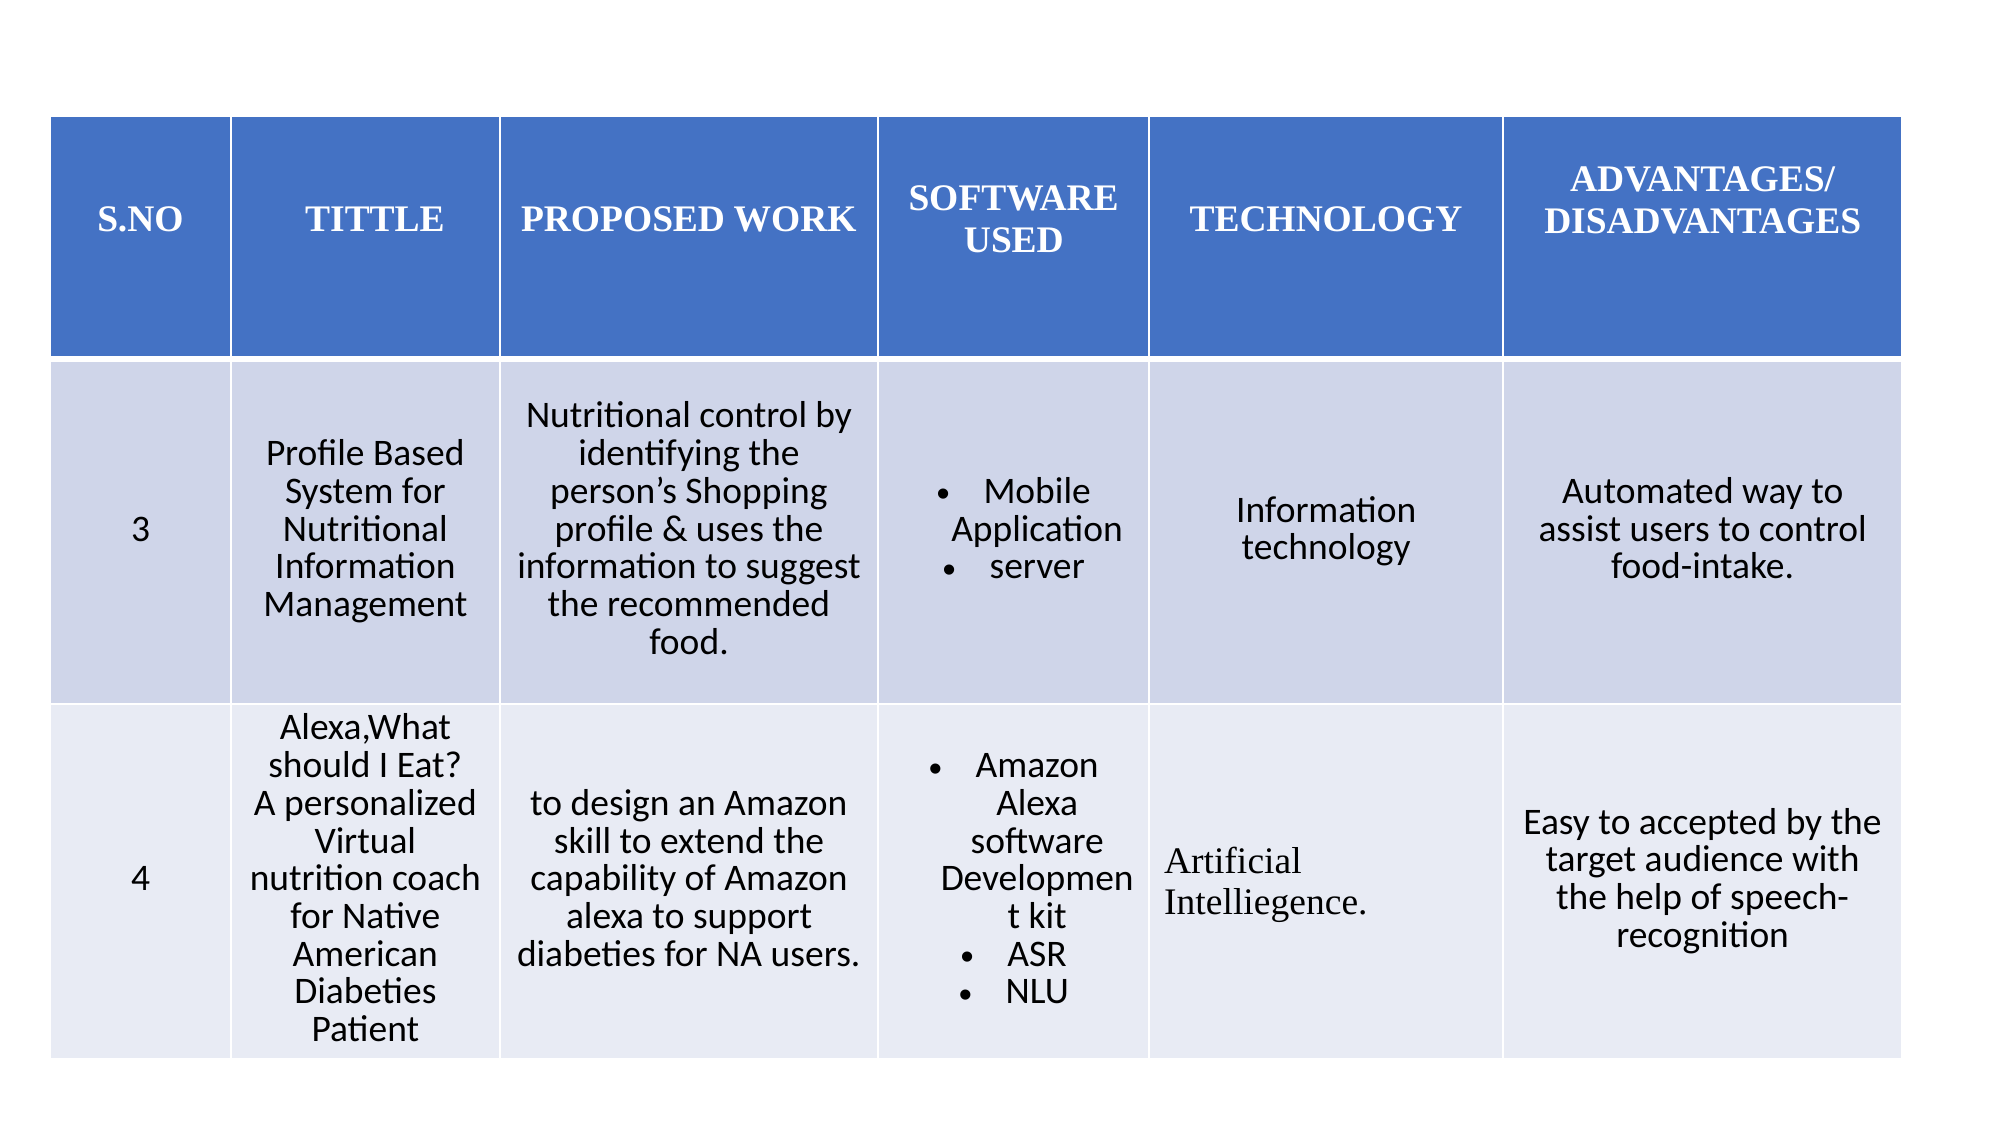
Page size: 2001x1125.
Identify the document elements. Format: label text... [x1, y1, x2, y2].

table_header TECHNOLOGY [1150, 117, 1502, 356]
table_header SOFTWARE USED [879, 117, 1148, 356]
table_cell 4 [51, 705, 230, 1058]
table_cell Easy to accepted by the target audience with the help of speech-recognition [1504, 705, 1901, 1058]
table_cell Mobile Application server [879, 362, 1148, 703]
table_cell Alexa,What should I Eat? A personalized Virtual nutrition coach for Native American Diabeties Patient [232, 705, 499, 1058]
table_cell Information technology [1150, 362, 1502, 703]
table_cell Automated way to assist users to control food-intake. [1504, 362, 1901, 703]
table_header S.NO [51, 117, 230, 356]
table_cell Nutritional control by identifying the person’s Shopping profile & uses the information to suggest the recommended food. [501, 362, 877, 703]
table_header PROPOSED WORK [501, 117, 877, 356]
table_cell Artificial Intelliegence. [1150, 705, 1502, 1058]
table_cell to design an Amazon skill to extend the capability of Amazon alexa to support diabeties for NA users. [501, 705, 877, 1058]
table_cell Amazon Alexa software Development kit ASR NLU [879, 705, 1148, 1058]
table_header ADVANTAGES/ DISADVANTAGES [1504, 117, 1901, 356]
table_header TITTLE [232, 117, 499, 356]
table_cell Profile Based System for Nutritional Information Management [232, 362, 499, 703]
table_cell 3 [51, 362, 230, 703]
